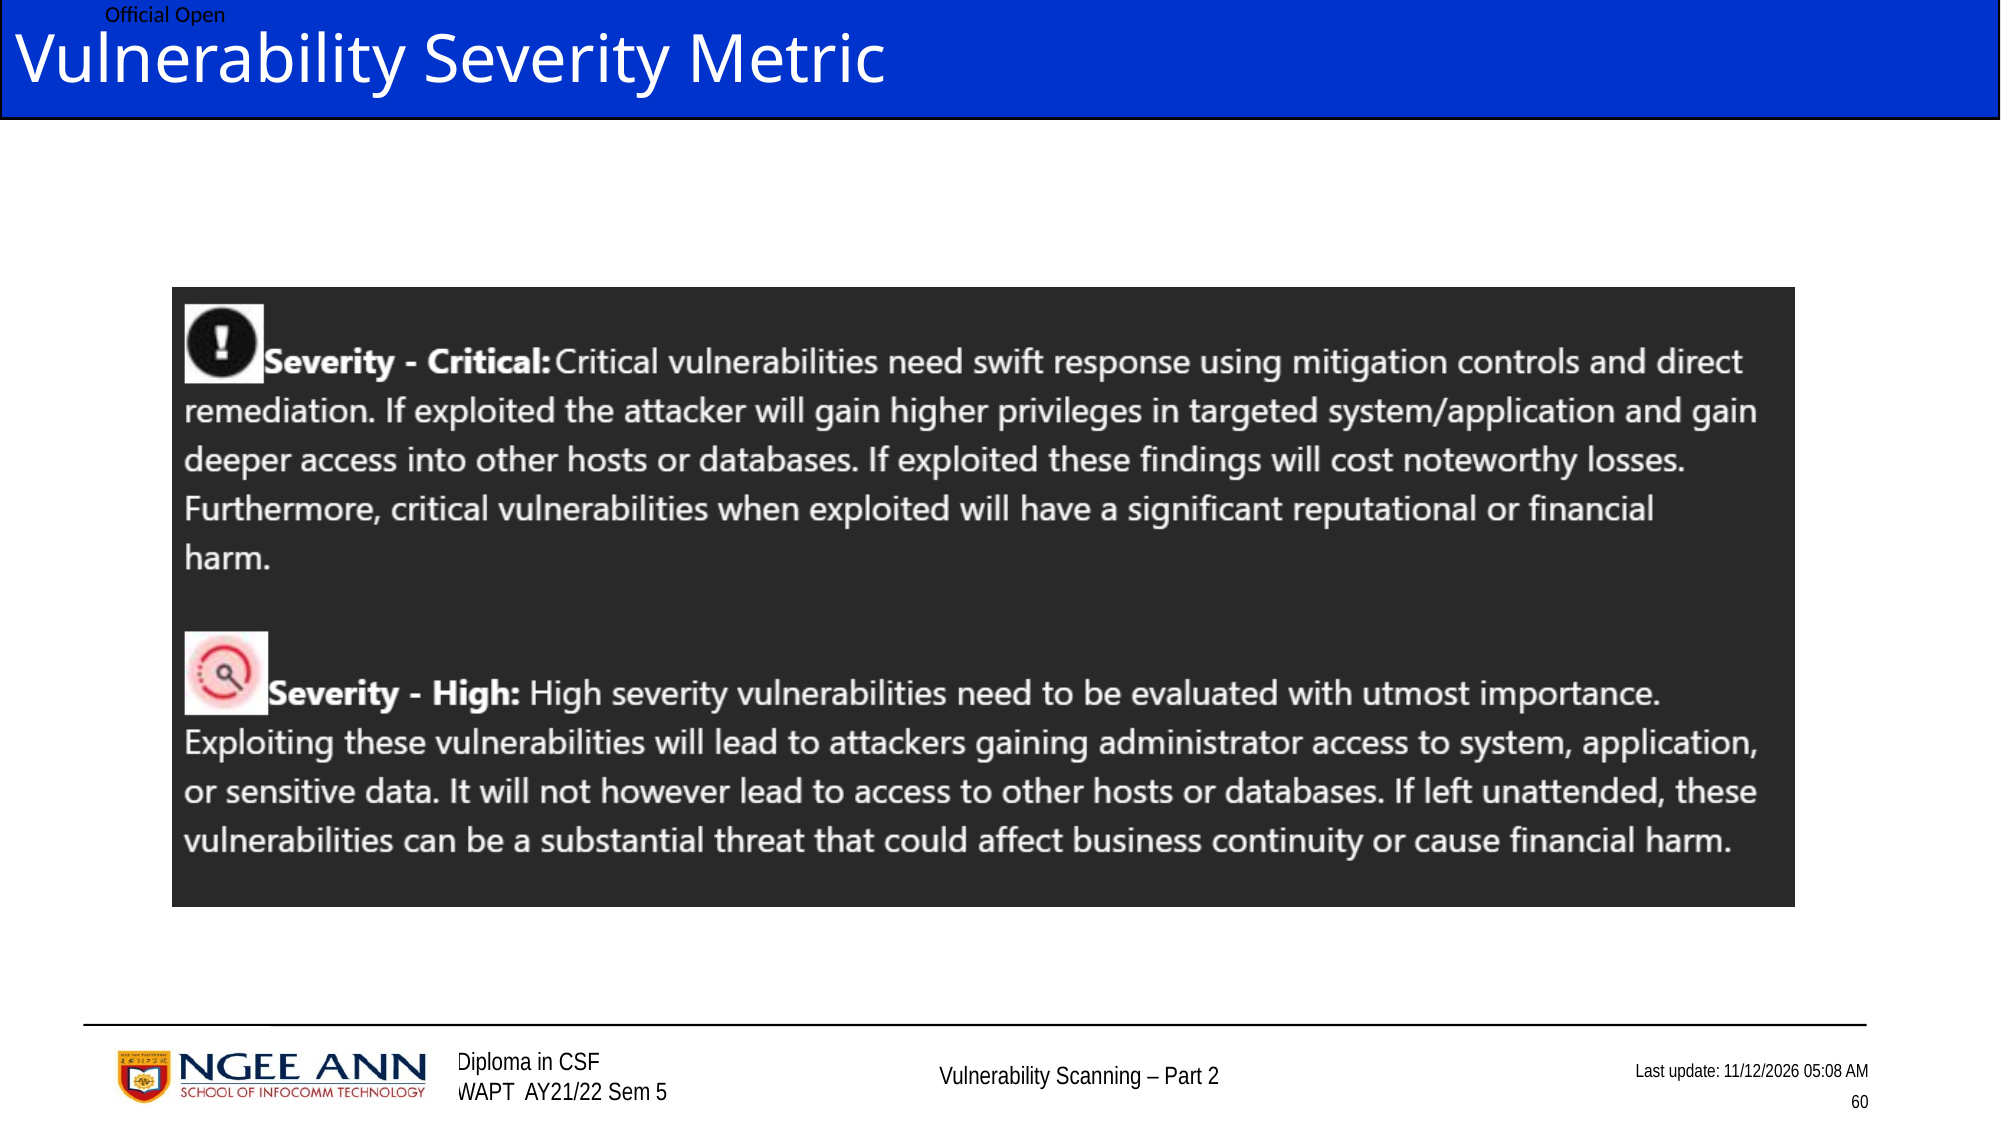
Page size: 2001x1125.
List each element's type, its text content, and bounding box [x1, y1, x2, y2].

title Vulnerability Severity Metric [0, 0, 1969, 115]
picture [172, 287, 1795, 907]
picture [83, 1028, 459, 1125]
